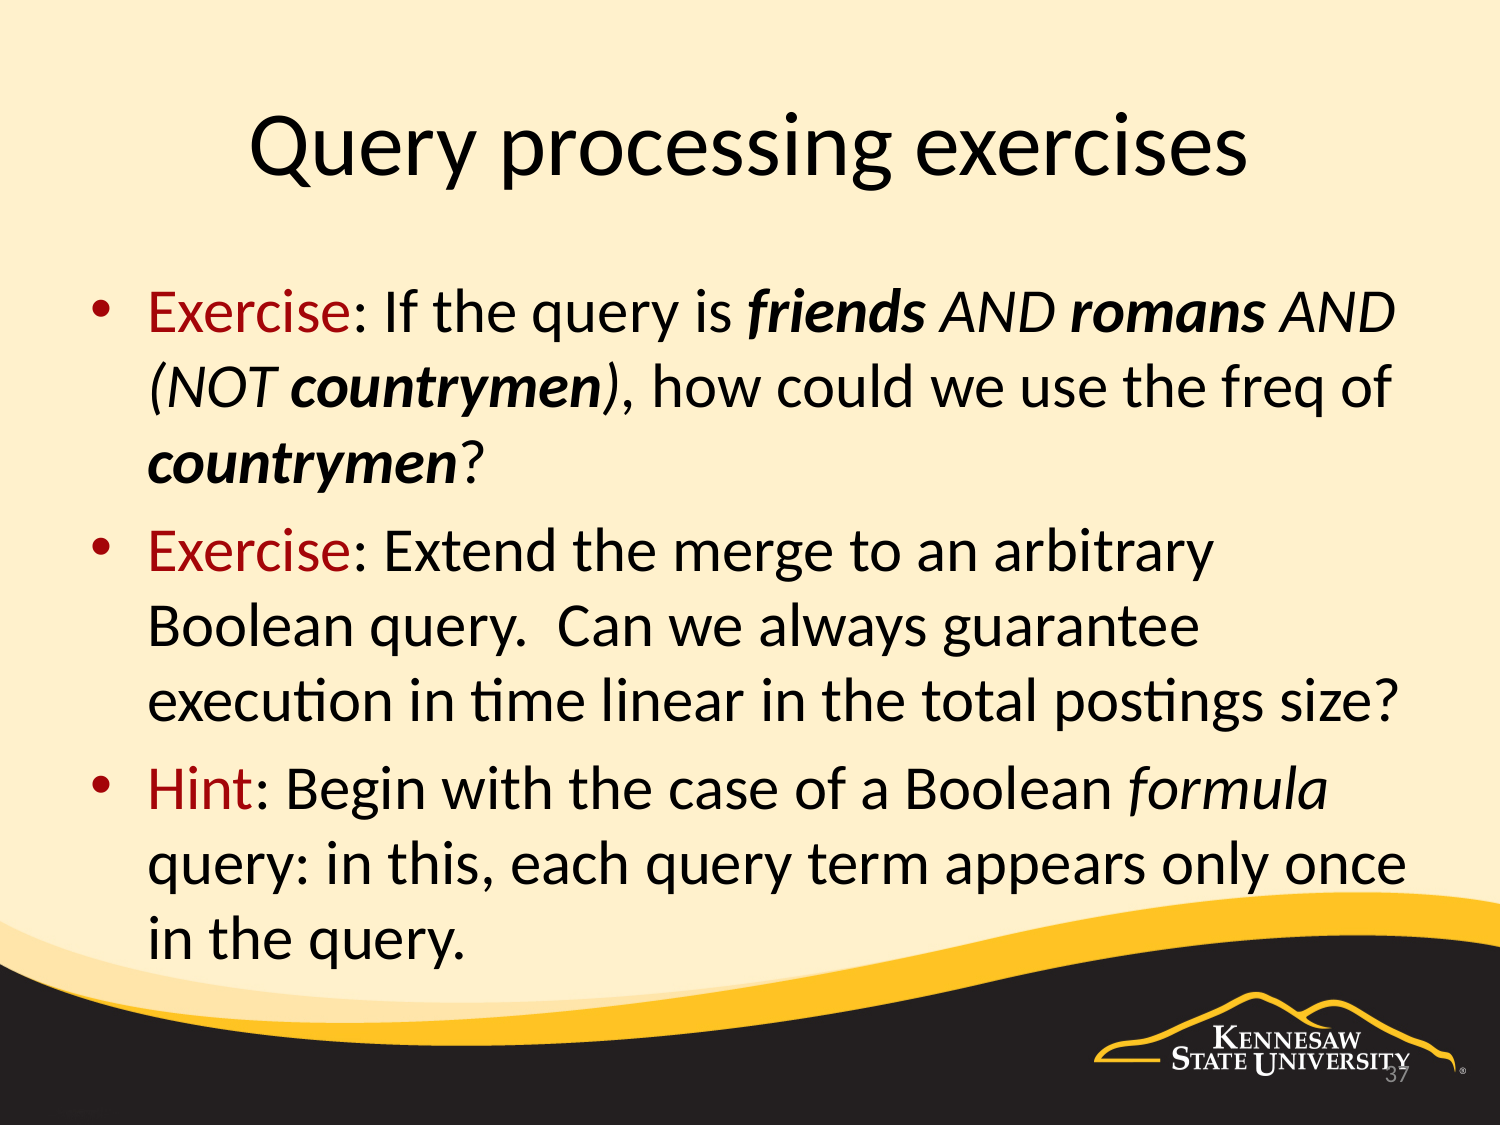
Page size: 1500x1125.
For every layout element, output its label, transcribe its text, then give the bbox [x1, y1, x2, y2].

list Exercise: If the query is friends AND romans AND (NOT countrymen), how could we use the freq of countrymen? Exercise: Extend the merge to an arbitrary Boolean query. Can we always guarantee execution in time linear in the total postings size? Hint: Begin with the case of a Boolean formula query: in this, each query term appears only once in the query. [75, 262, 1425, 1005]
slide_number 37 [1074, 1042, 1425, 1103]
title Query processing exercises [75, 45, 1425, 233]
picture [0, 0, 1500, 1125]
